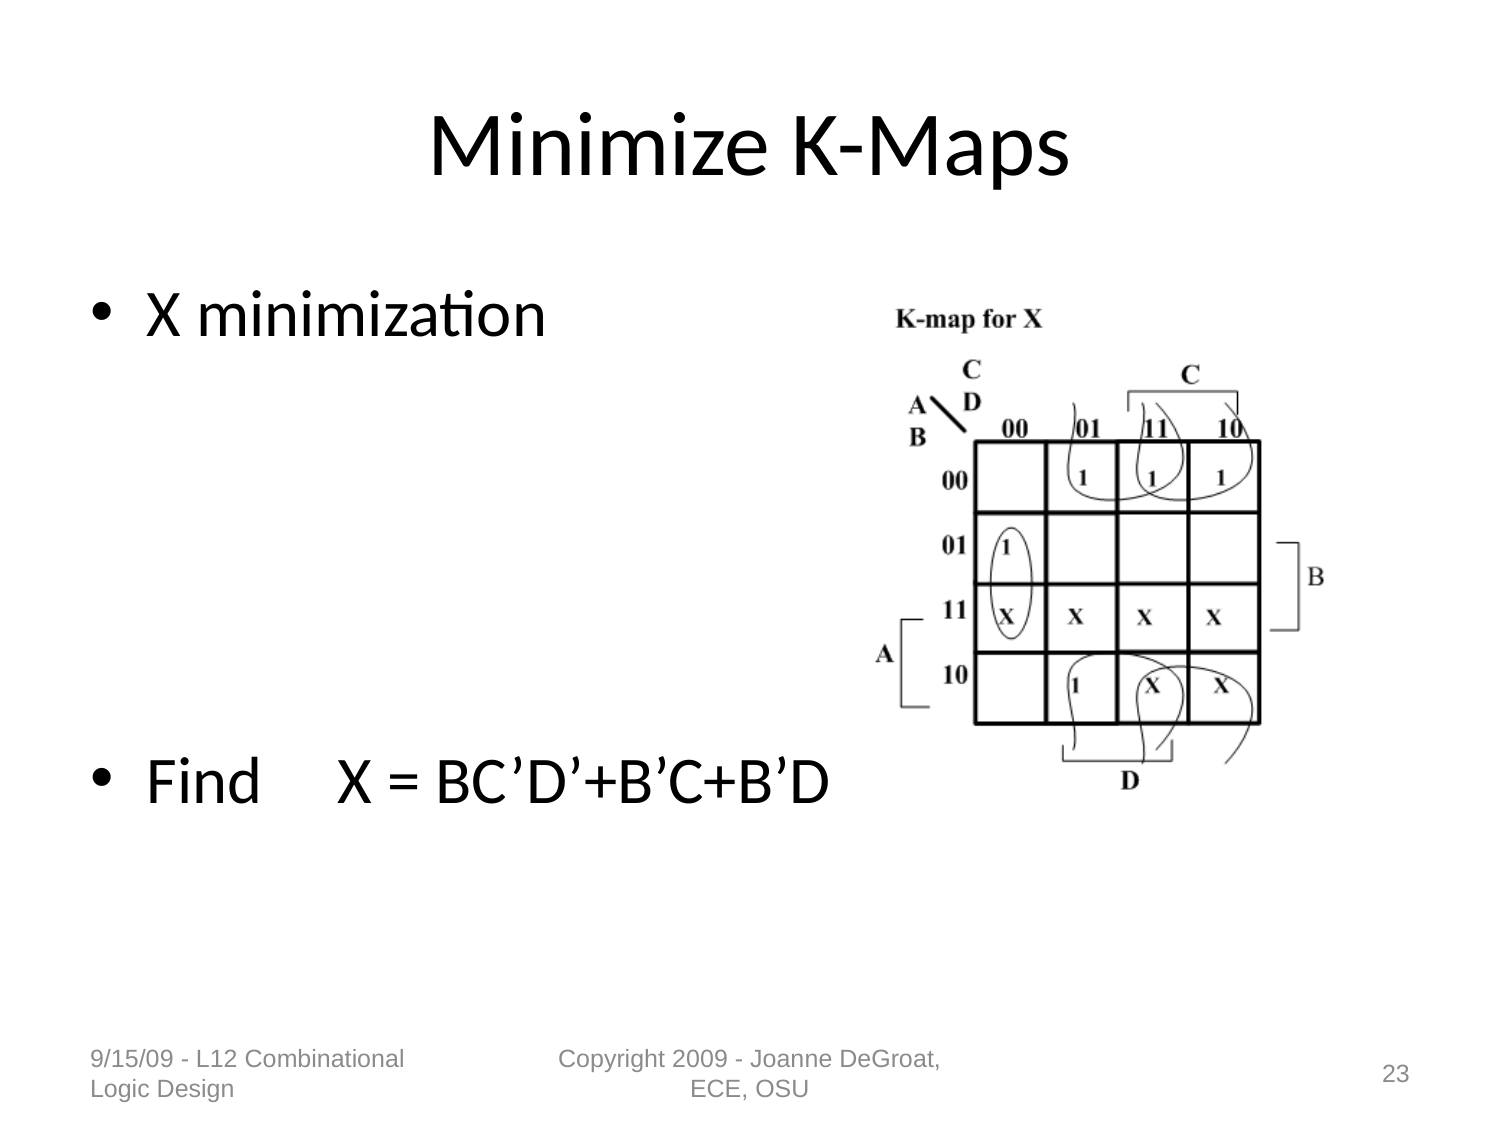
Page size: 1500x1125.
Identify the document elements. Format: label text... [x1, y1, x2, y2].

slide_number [75, 1042, 425, 1103]
slide_number 23 [1074, 1042, 1425, 1103]
list X minimization Find X = BC’D’+B’C+B’D [75, 262, 1425, 1005]
footer Copyright 2009 - Joanne DeGroat, ECE, OSU [512, 1042, 988, 1103]
picture [874, 299, 1326, 797]
title Minimize K-Maps [75, 45, 1425, 233]
